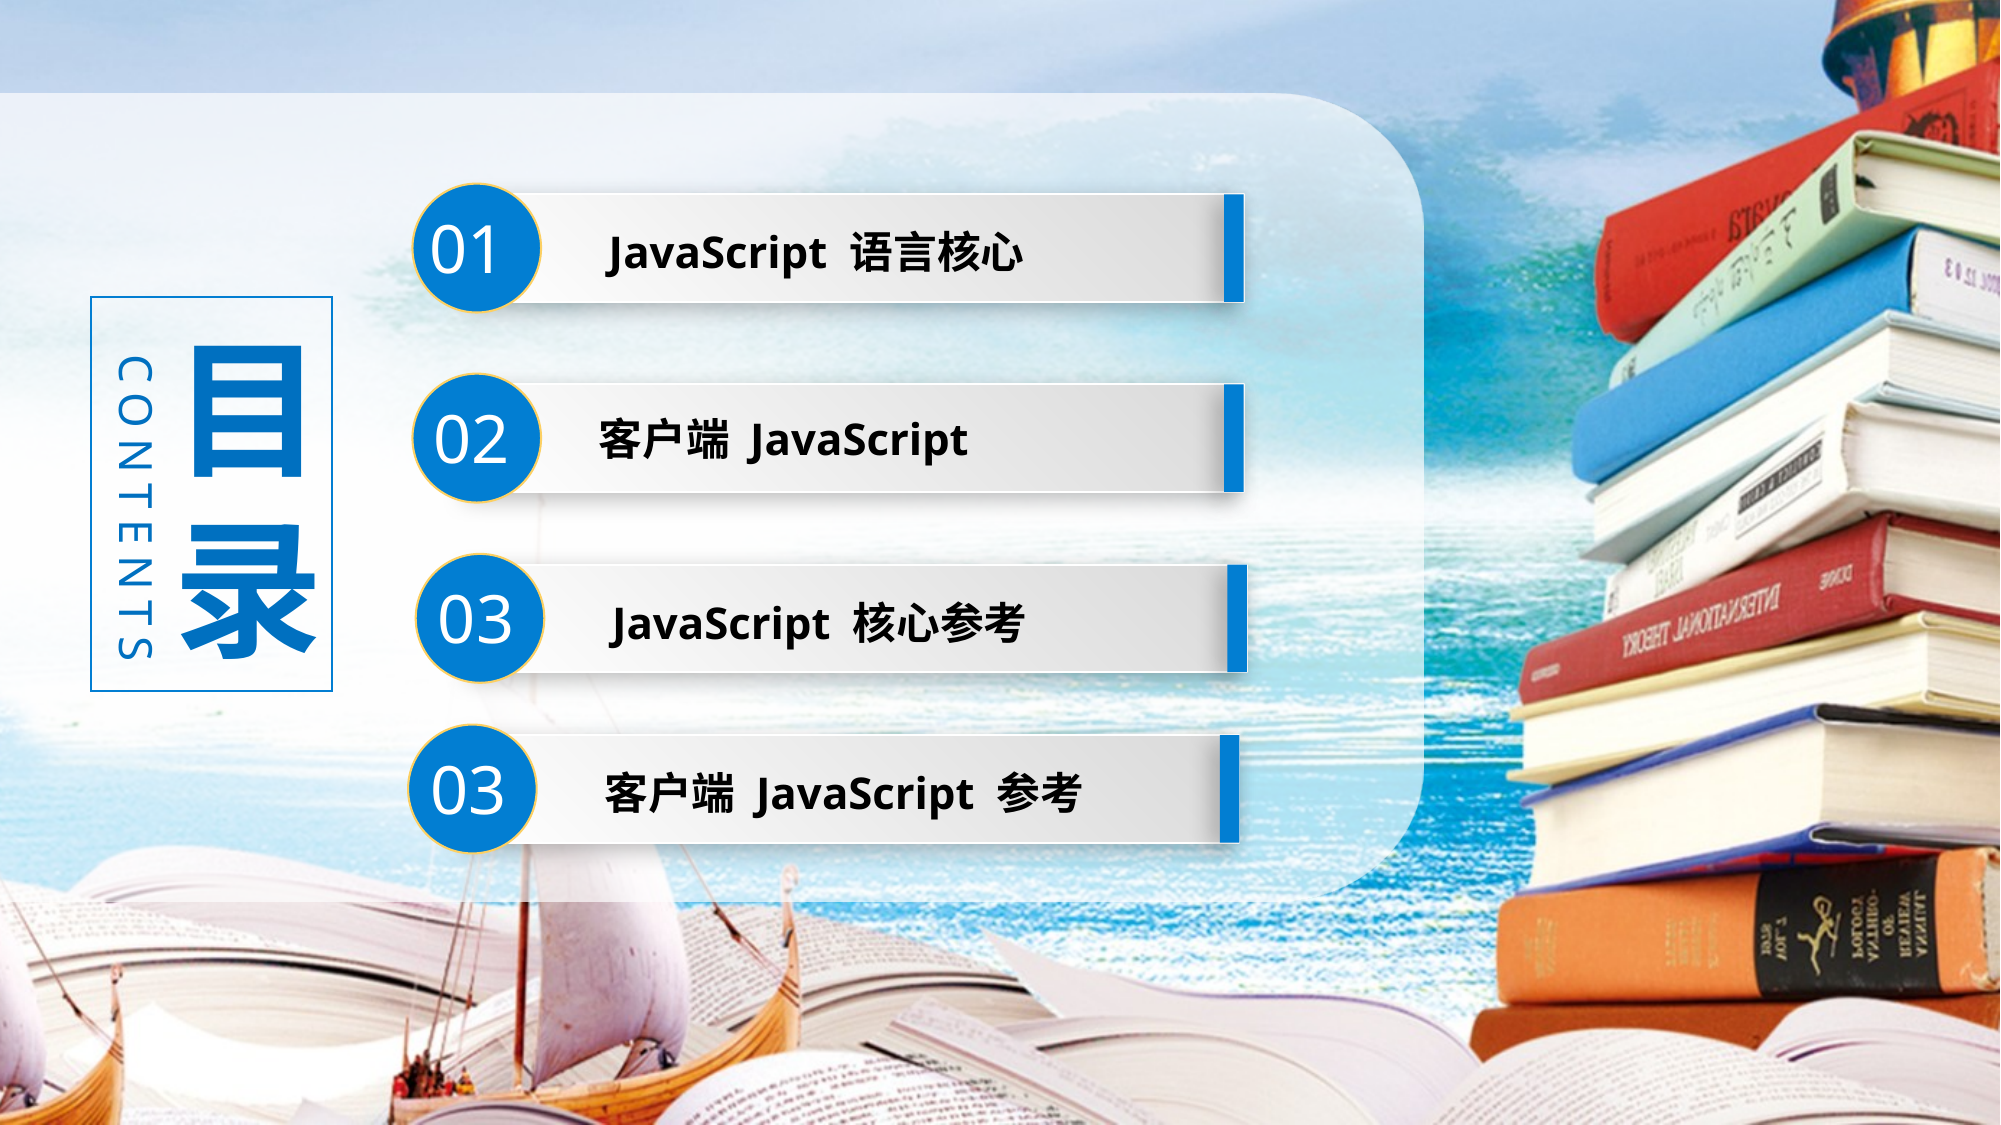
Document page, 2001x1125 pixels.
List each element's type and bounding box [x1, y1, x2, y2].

text_box [415, 553, 1247, 683]
text_box [408, 724, 1240, 854]
text_box [412, 183, 1244, 313]
picture [0, 0, 2000, 1125]
text_box [412, 373, 1244, 503]
